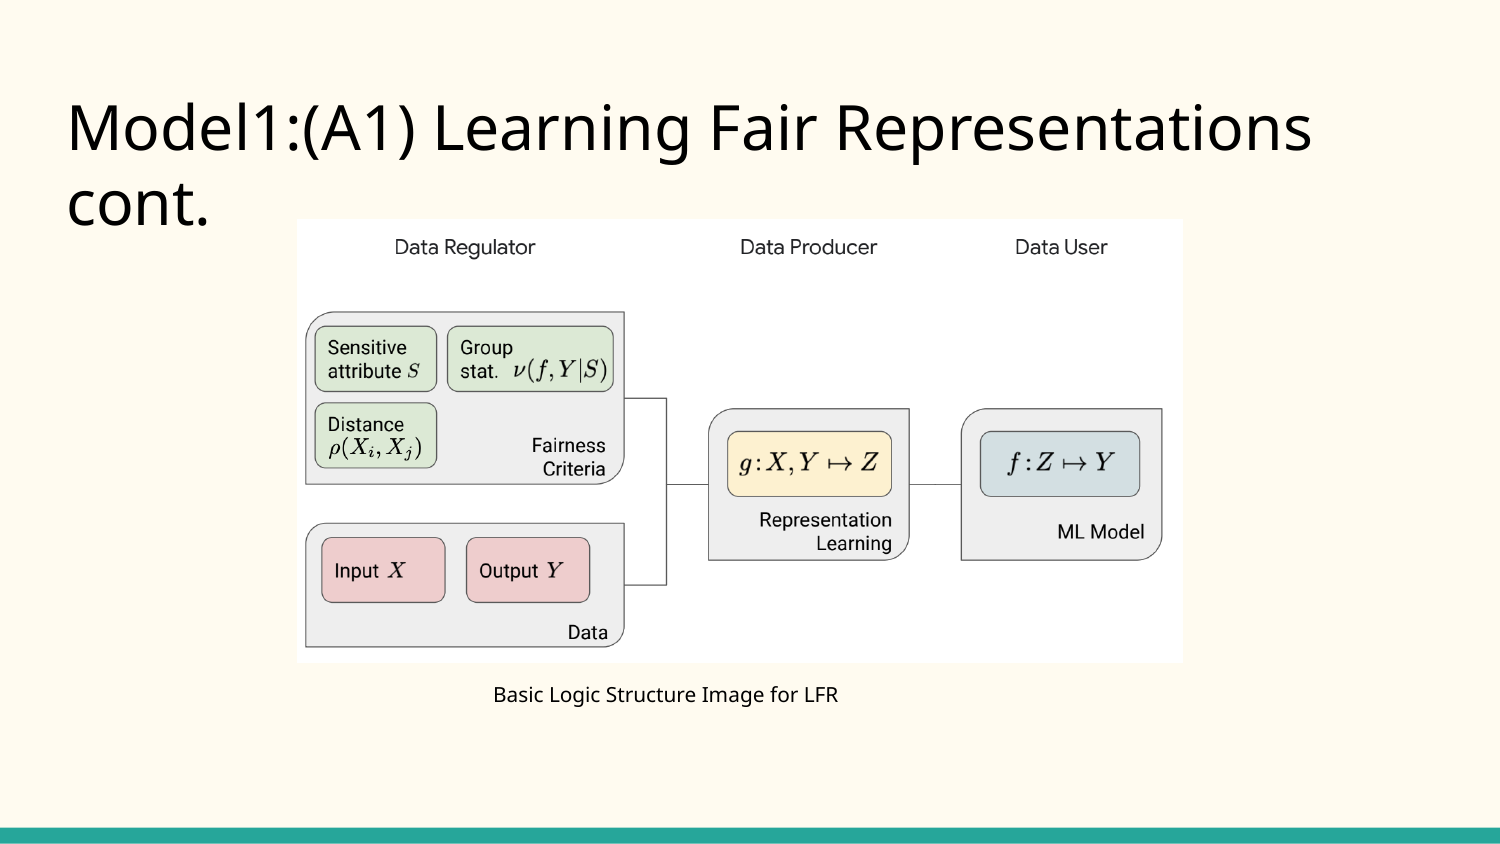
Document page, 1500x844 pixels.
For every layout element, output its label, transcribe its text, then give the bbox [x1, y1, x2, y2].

picture [296, 219, 1183, 663]
title Model1:(A1) Learning Fair Representations cont. [51, 72, 1449, 174]
list Basic Logic Structure Image for LFR [478, 671, 983, 718]
